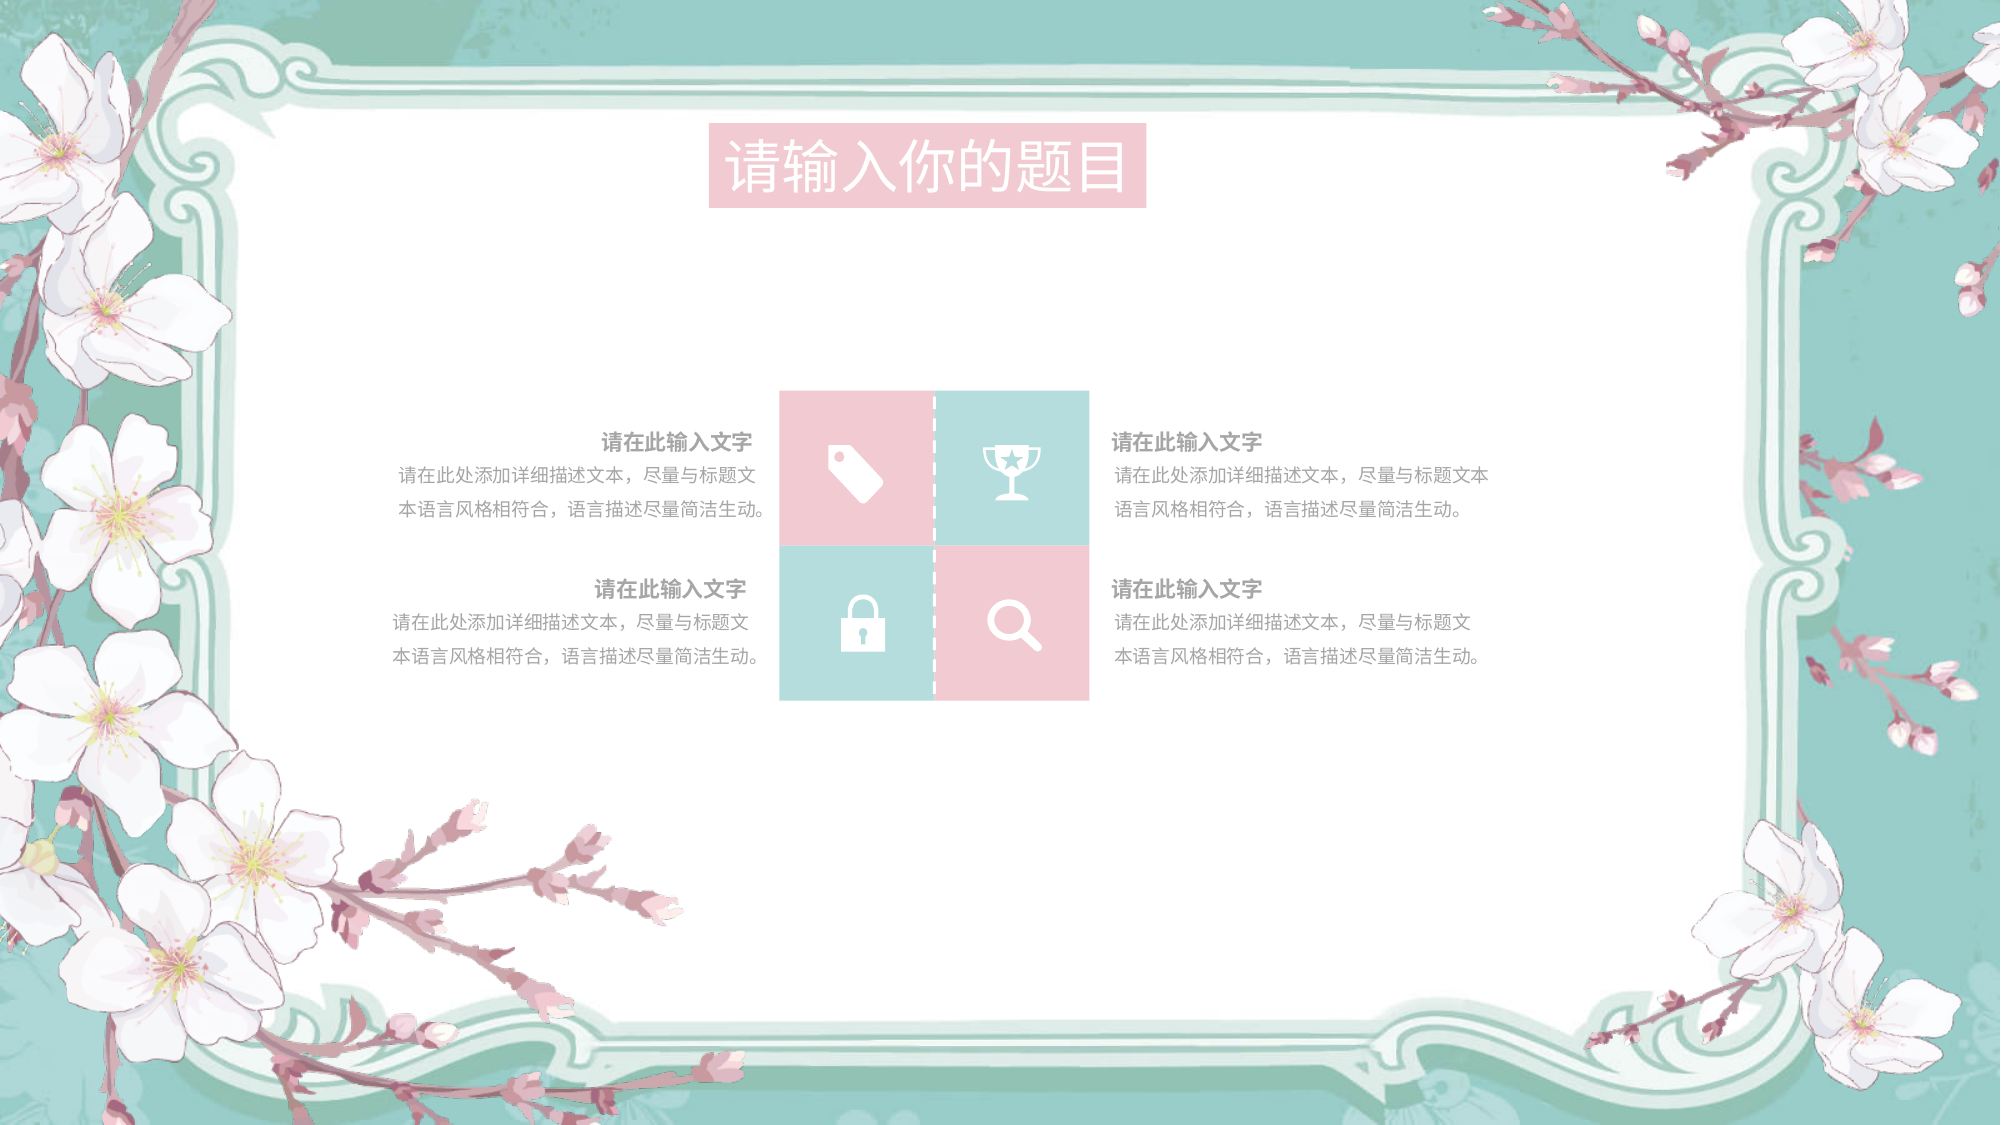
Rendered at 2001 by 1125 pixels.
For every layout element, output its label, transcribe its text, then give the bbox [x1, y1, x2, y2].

text_box [934, 390, 1090, 545]
text_box [983, 445, 1041, 501]
text_box [779, 390, 934, 545]
text_box 请在此处添加详细描述文本，尽量与标题文本语言风格相符合，语言描述尽量简洁生动。 [1099, 592, 1494, 675]
text_box [987, 599, 1043, 652]
text_box [828, 445, 884, 504]
text_box 请在此处添加详细描述文本，尽量与标题文本语言风格相符合，语言描述尽量简洁生动。 [369, 592, 764, 675]
text_box [935, 545, 1090, 701]
text_box [841, 594, 886, 652]
text_box 请在此输入文字 [586, 421, 769, 463]
text_box 请在此处添加详细描述文本，尽量与标题文本语言风格相符合，语言描述尽量简洁生动。 [1099, 445, 1510, 528]
text_box 请在此处添加详细描述文本，尽量与标题文本语言风格相符合，语言描述尽量简洁生动。 [375, 445, 770, 528]
text_box 请在此输入文字 [580, 567, 762, 609]
text_box 请在此输入文字 [1096, 567, 1279, 609]
text_box [779, 545, 935, 701]
text_box 请在此输入文字 [1096, 421, 1279, 463]
picture [0, 0, 2000, 1125]
